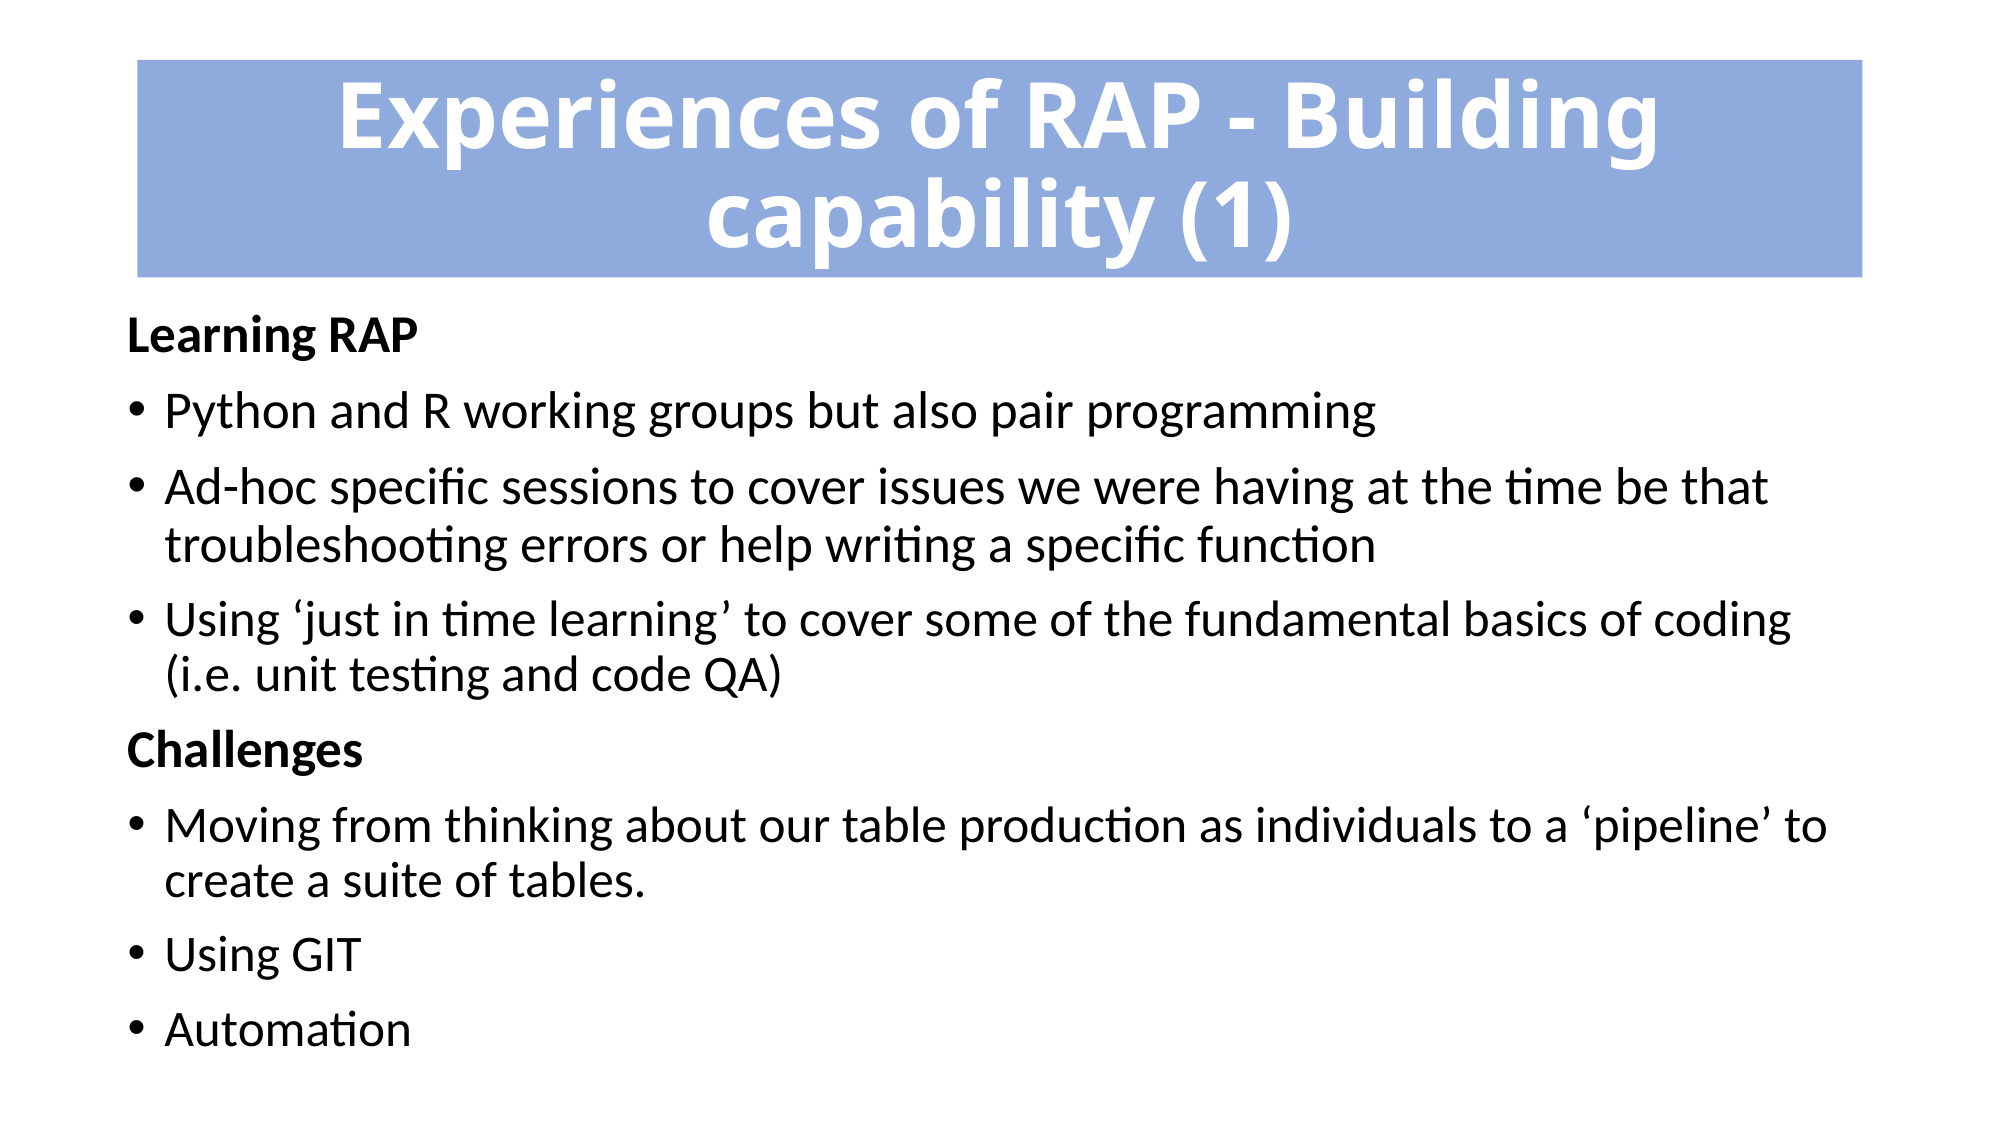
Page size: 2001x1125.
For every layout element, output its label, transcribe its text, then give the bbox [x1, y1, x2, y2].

list Learning RAP Python and R working groups but also pair programming Ad-hoc specific sessions to cover issues we were having at the time be that troubleshooting errors or help writing a specific function Using ‘just in time learning’ to cover some of the fundamental basics of coding (i.e. unit testing and code QA) Challenges Moving from thinking about our table production as individuals to a ‘pipeline’ to create a suite of tables. Using GIT Automation [112, 299, 1885, 1066]
title Experiences of RAP - Building capability (1) [137, 59, 1863, 278]
